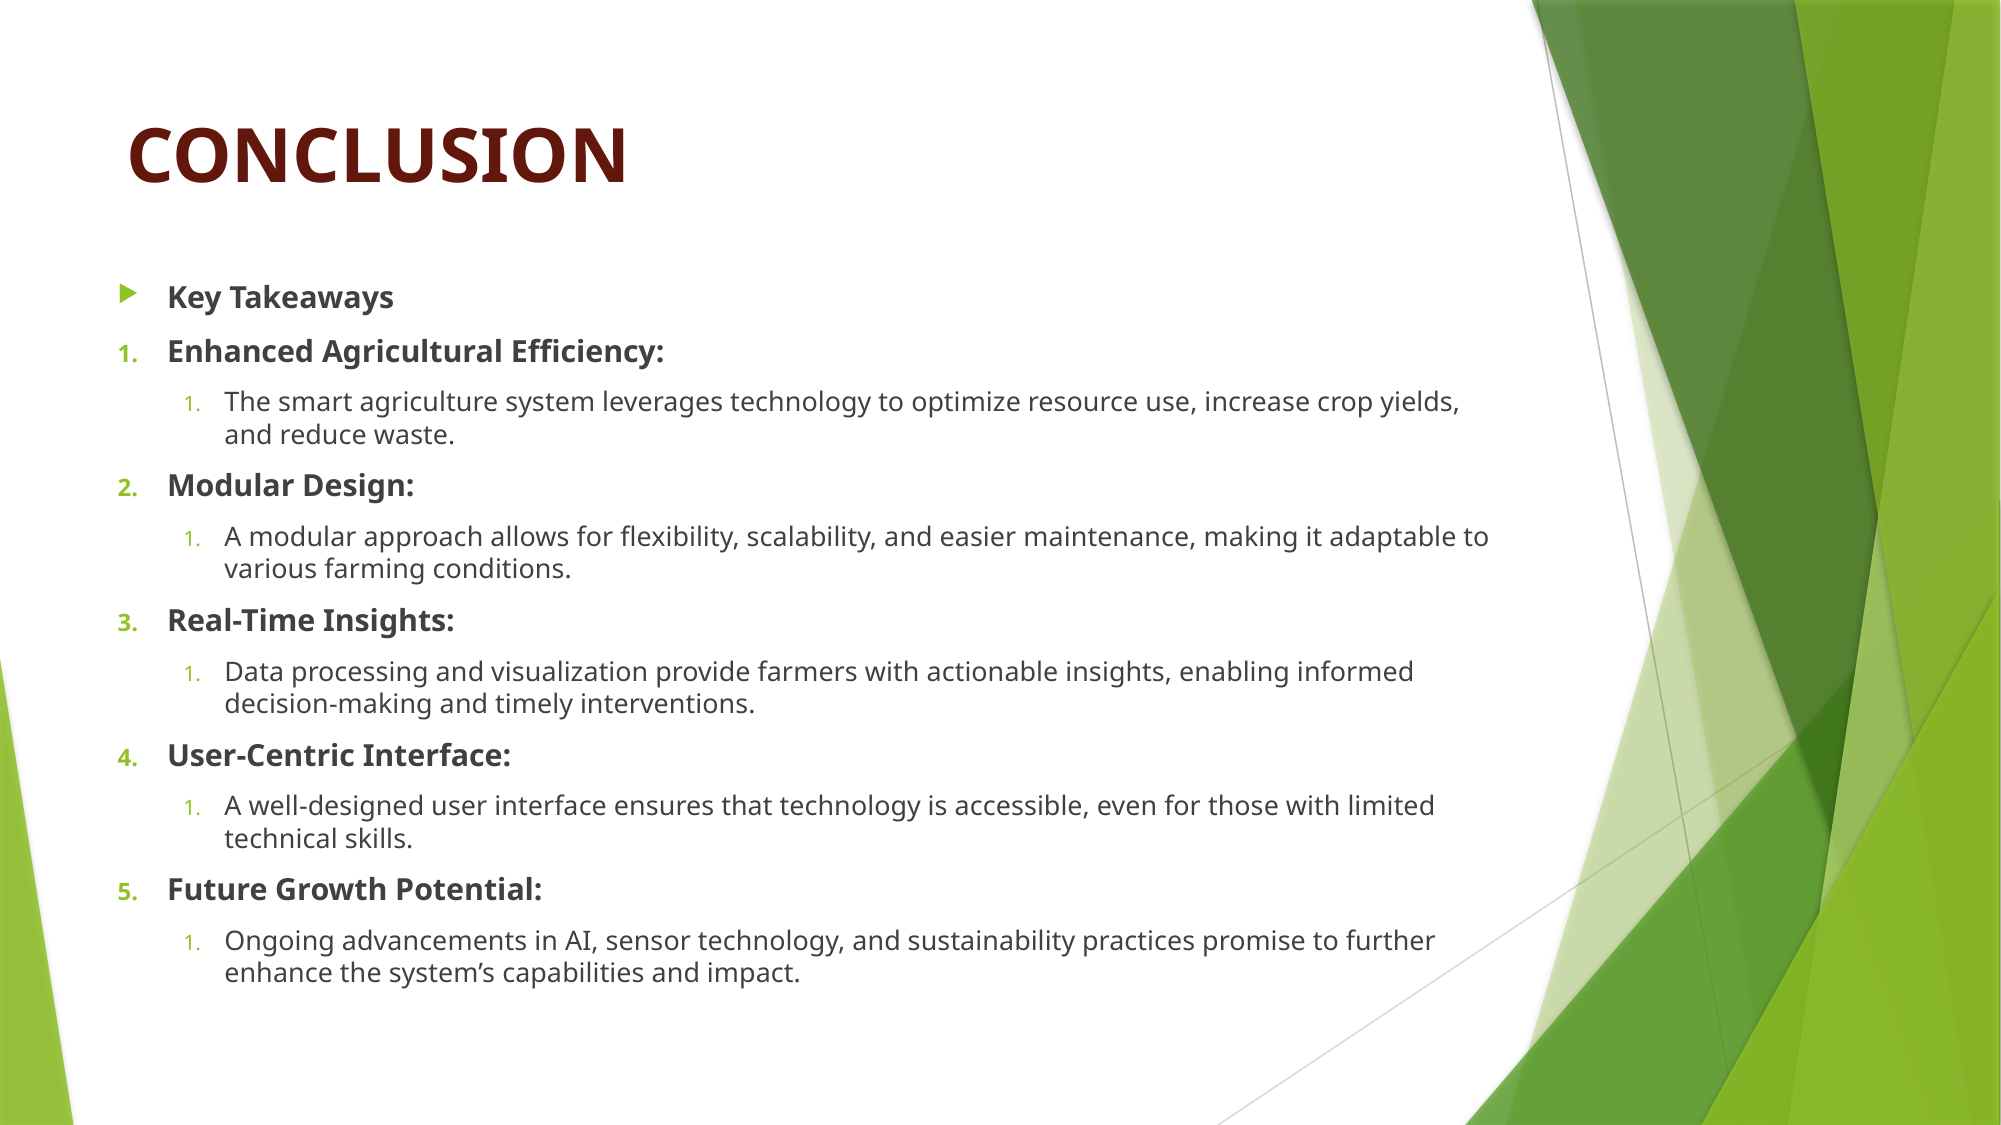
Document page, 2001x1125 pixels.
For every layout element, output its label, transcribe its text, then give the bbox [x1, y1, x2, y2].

list Key Takeaways Enhanced Agricultural Efficiency: The smart agriculture system leverages technology to optimize resource use, increase crop yields, and reduce waste. Modular Design: A modular approach allows for flexibility, scalability, and easier maintenance, making it adaptable to various farming conditions. Real-Time Insights: Data processing and visualization provide farmers with actionable insights, enabling informed decision-making and timely interventions. User-Centric Interface: A well-designed user interface ensures that technology is accessible, even for those with limited technical skills. Future Growth Potential: Ongoing advancements in AI, sensor technology, and sustainability practices promise to further enhance the system’s capabilities and impact. [102, 271, 1513, 999]
title CONCLUSION [111, 99, 1522, 317]
